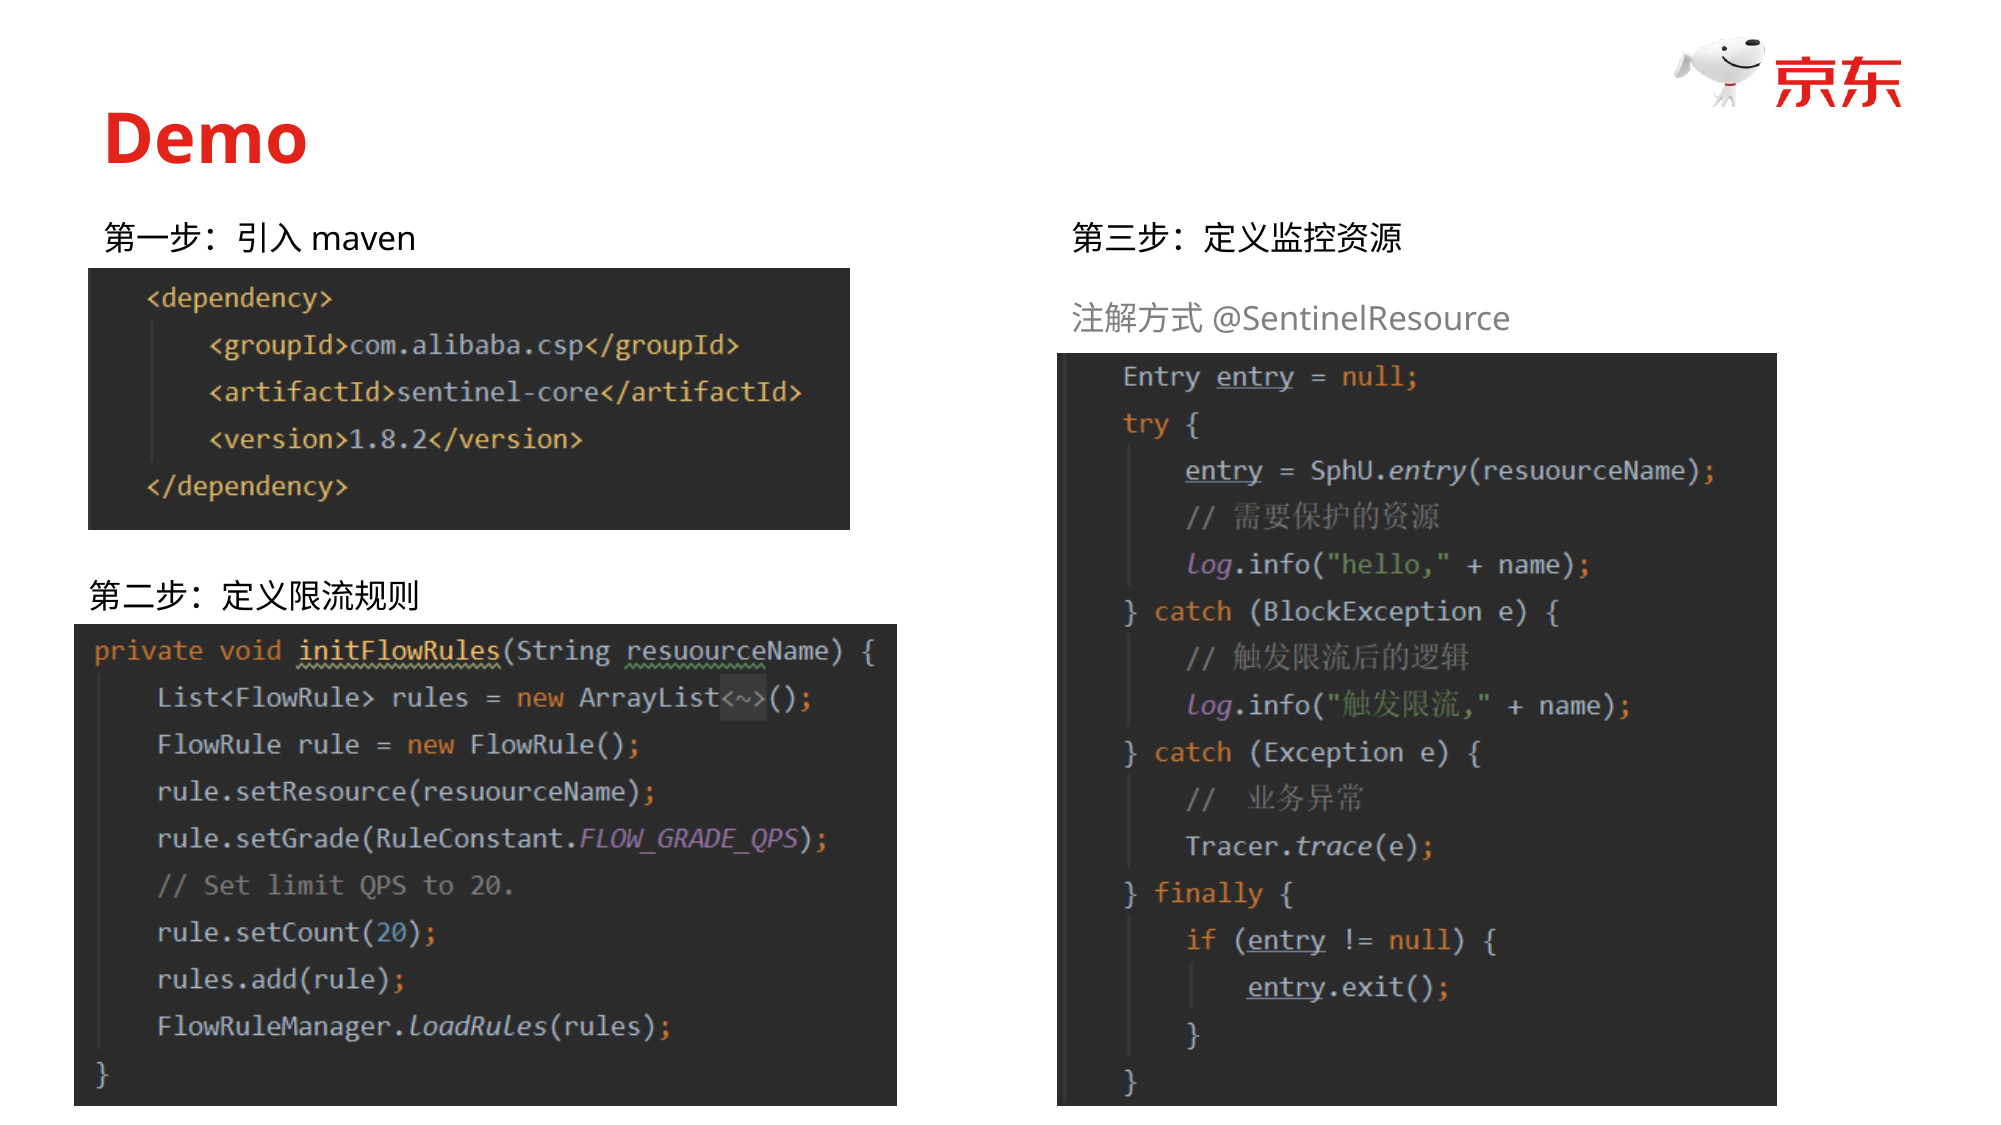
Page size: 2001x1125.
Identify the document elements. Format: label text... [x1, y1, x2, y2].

text_box 第二步：定义限流规则 [74, 528, 897, 623]
picture [88, 268, 850, 530]
list Demo [87, 85, 1150, 199]
text_box 第三步：定义监控资源 注解方式@SentinelResource [1056, 169, 1979, 345]
picture [1674, 37, 1901, 107]
text_box 第一步：引入maven [88, 169, 1056, 265]
picture [1057, 353, 1777, 1106]
picture [74, 623, 897, 1106]
